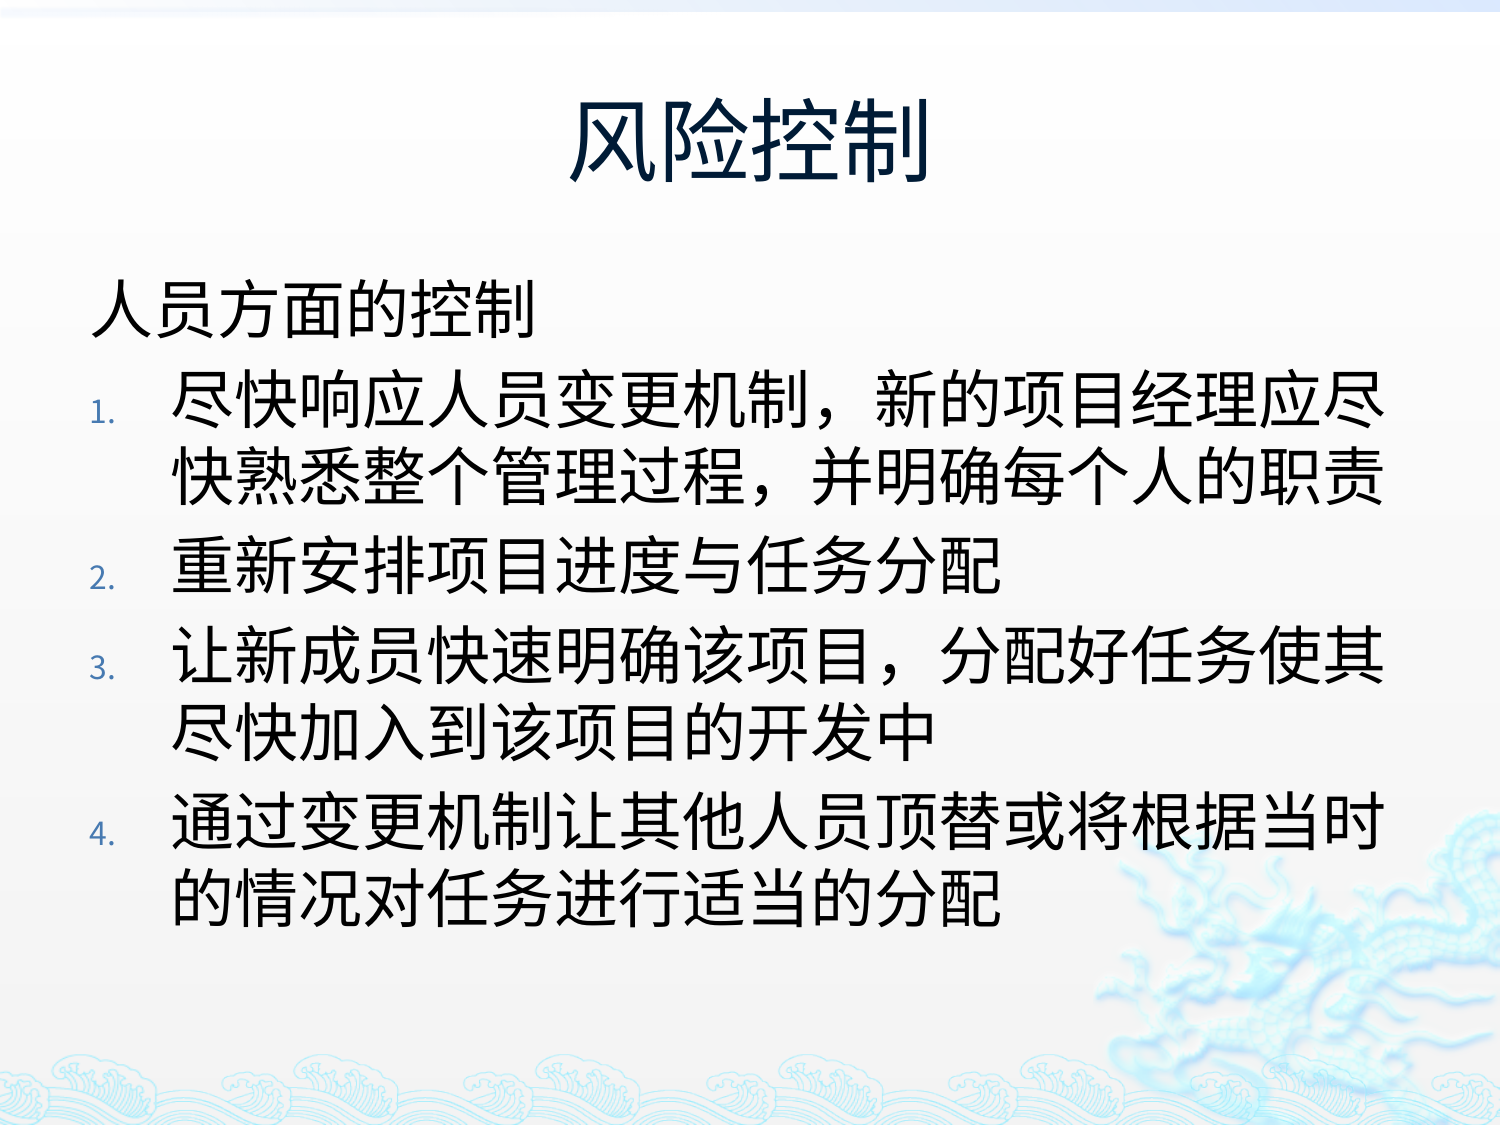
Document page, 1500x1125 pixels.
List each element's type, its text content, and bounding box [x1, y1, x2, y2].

list 人员方面的控制 尽快响应人员变更机制，新的项目经理应尽快熟悉整个管理过程，并明确每个人的职责 重新安排项目进度与任务分配 让新成员快速明确该项目，分配好任务使其尽快加入到该项目的开发中 通过变更机制让其他人员顶替或将根据当时的情况对任务进行适当的分配 [75, 262, 1425, 1005]
title 风险控制 [75, 45, 1425, 233]
